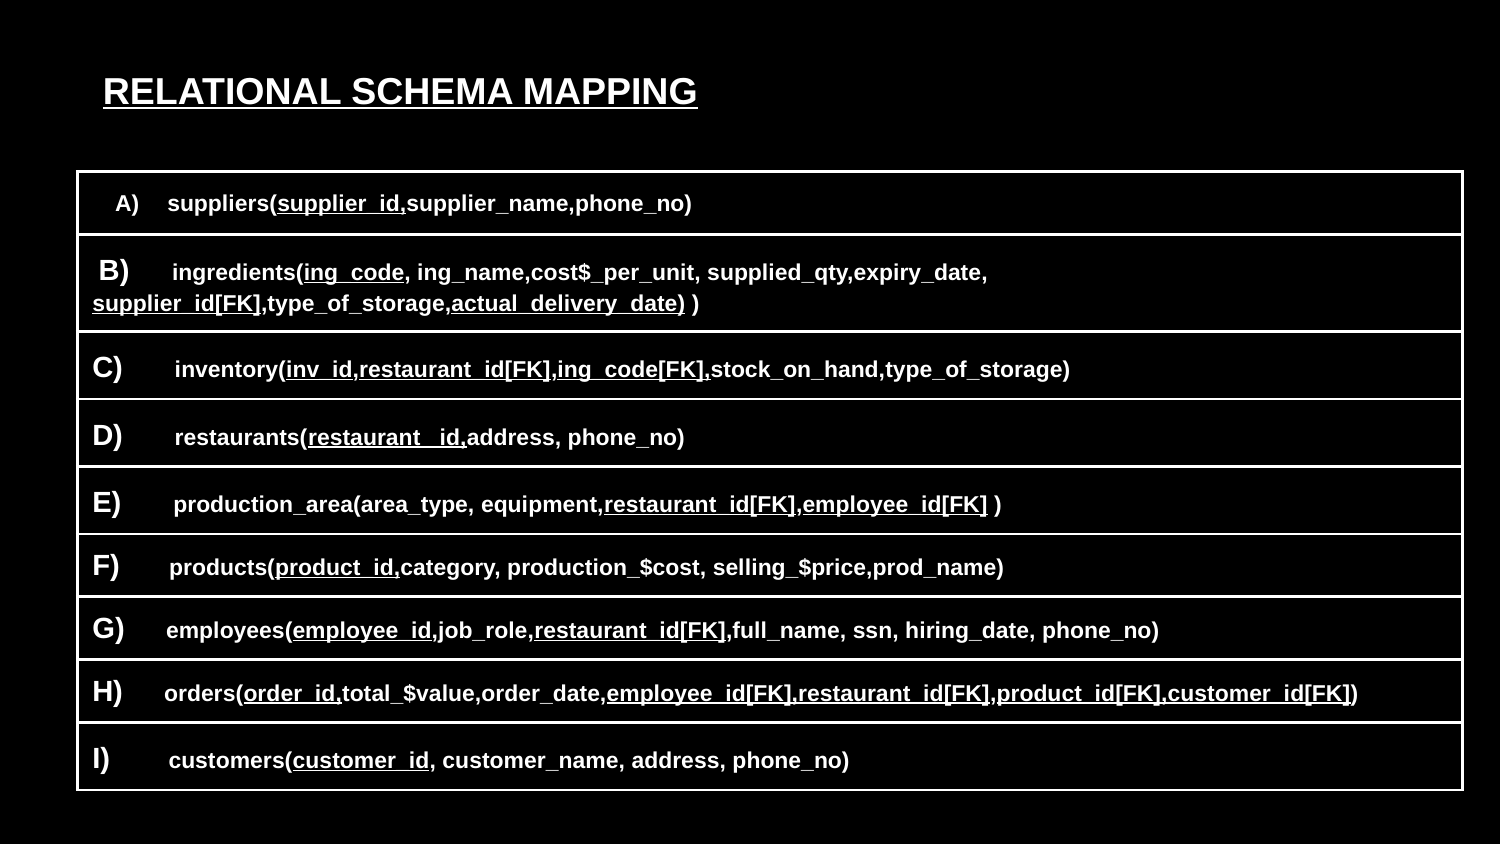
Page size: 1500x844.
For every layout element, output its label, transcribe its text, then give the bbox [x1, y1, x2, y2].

table_cell G) employees(employee_id,job_role,restaurant_id[FK],full_name, ssn, hiring_date, phone_no) [79, 598, 1461, 658]
table_header suppliers(supplier_id,supplier_name,phone_no) [79, 173, 1461, 233]
table_cell F) products(product_id,category, production_$cost, selling_$price,prod_name) [79, 535, 1461, 595]
table_cell I) customers(customer_id, customer_name, address, phone_no) [79, 724, 1461, 789]
table_cell E) production_area(area_type, equipment,restaurant_id[FK],employee_id[FK] ) [79, 468, 1461, 533]
table_cell B) ingredients(ing_code, ing_name,cost$_per_unit, supplied_qty,expiry_date, supplier_id[FK],type_of_storage,actual_delivery_date) ) [79, 236, 1461, 330]
subtitle RELATIONAL SCHEMA MAPPING [87, 52, 761, 140]
table_cell H) orders(order_id,total_$value,order_date,employee_id[FK],restaurant_id[FK],product_id[FK],customer_id[FK]) [79, 661, 1461, 721]
table_cell C) inventory(inv_id,restaurant_id[FK],ing_code[FK],stock_on_hand,type_of_storage) [79, 333, 1461, 398]
table_cell D) restaurants(restaurant_ id,address, phone_no) [79, 400, 1461, 465]
